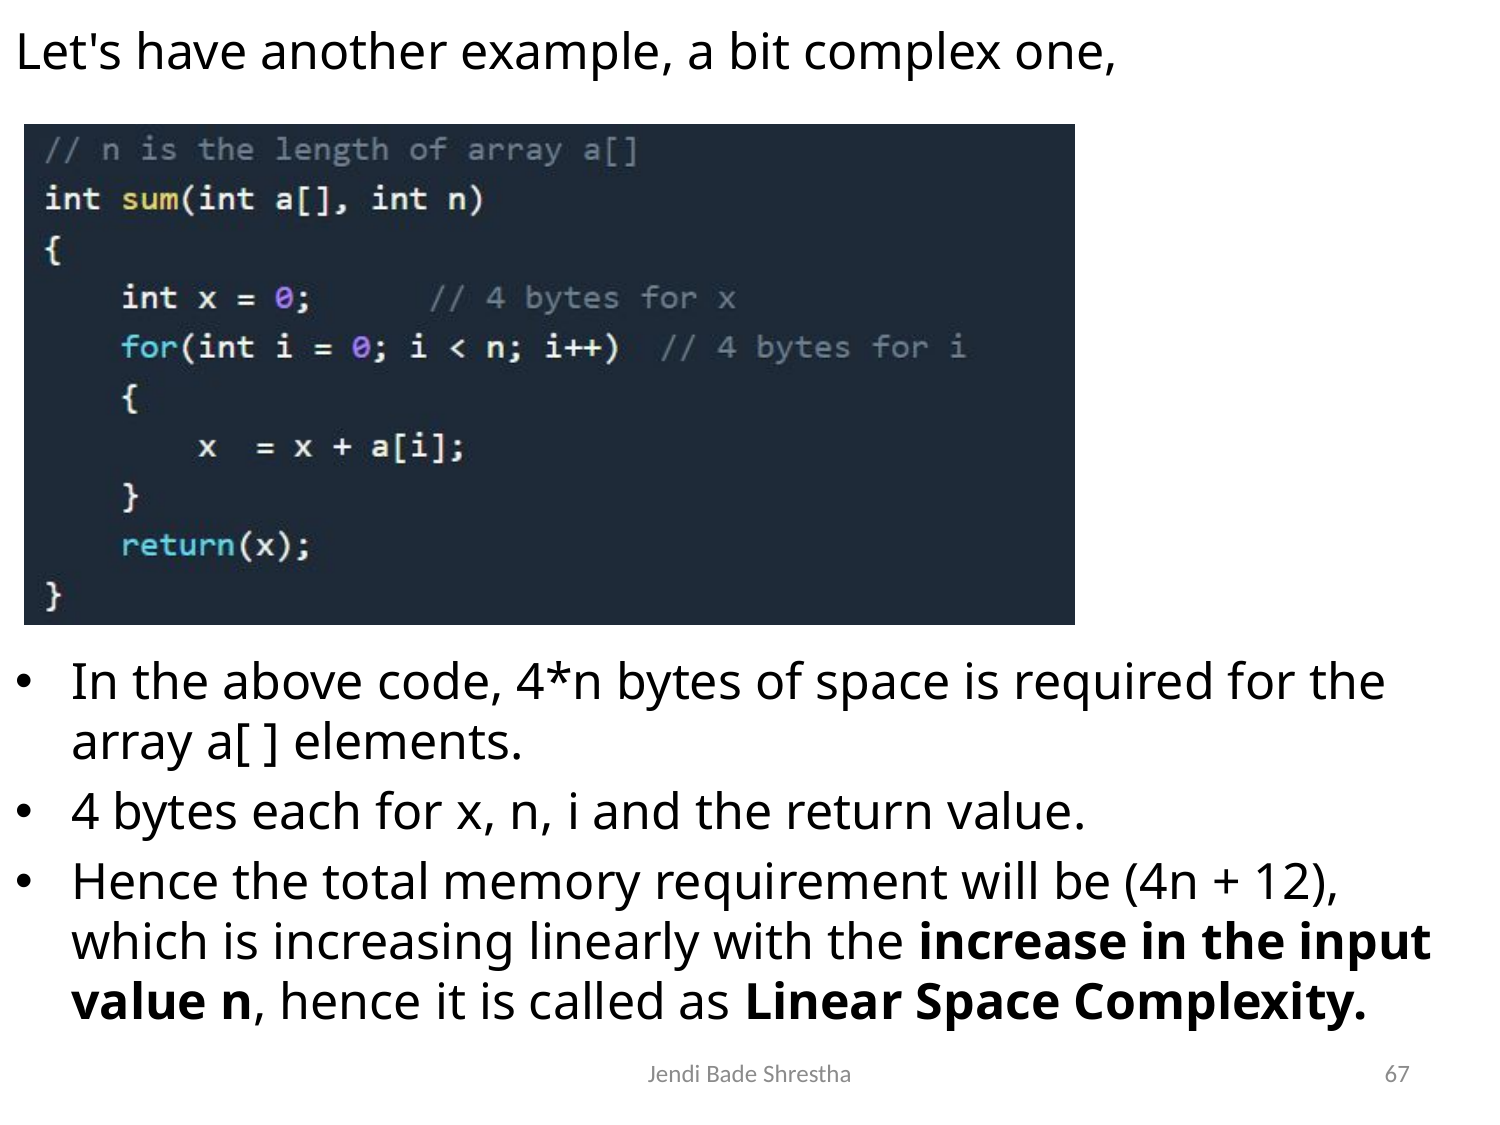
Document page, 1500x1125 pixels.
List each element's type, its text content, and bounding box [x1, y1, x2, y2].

list Let's have another example, a bit complex one, In the above code, 4*n bytes of space is required for the array a[ ] elements. 4 bytes each for x, n, i and the return value. Hence the total memory requirement will be (4n + 12), which is increasing linearly with the increase in the input value n, hence it is called as Linear Space Complexity. [0, 12, 1488, 1125]
slide_number 67 [1074, 1042, 1425, 1103]
picture [24, 124, 1076, 626]
footer Jendi Bade Shrestha [512, 1042, 988, 1103]
